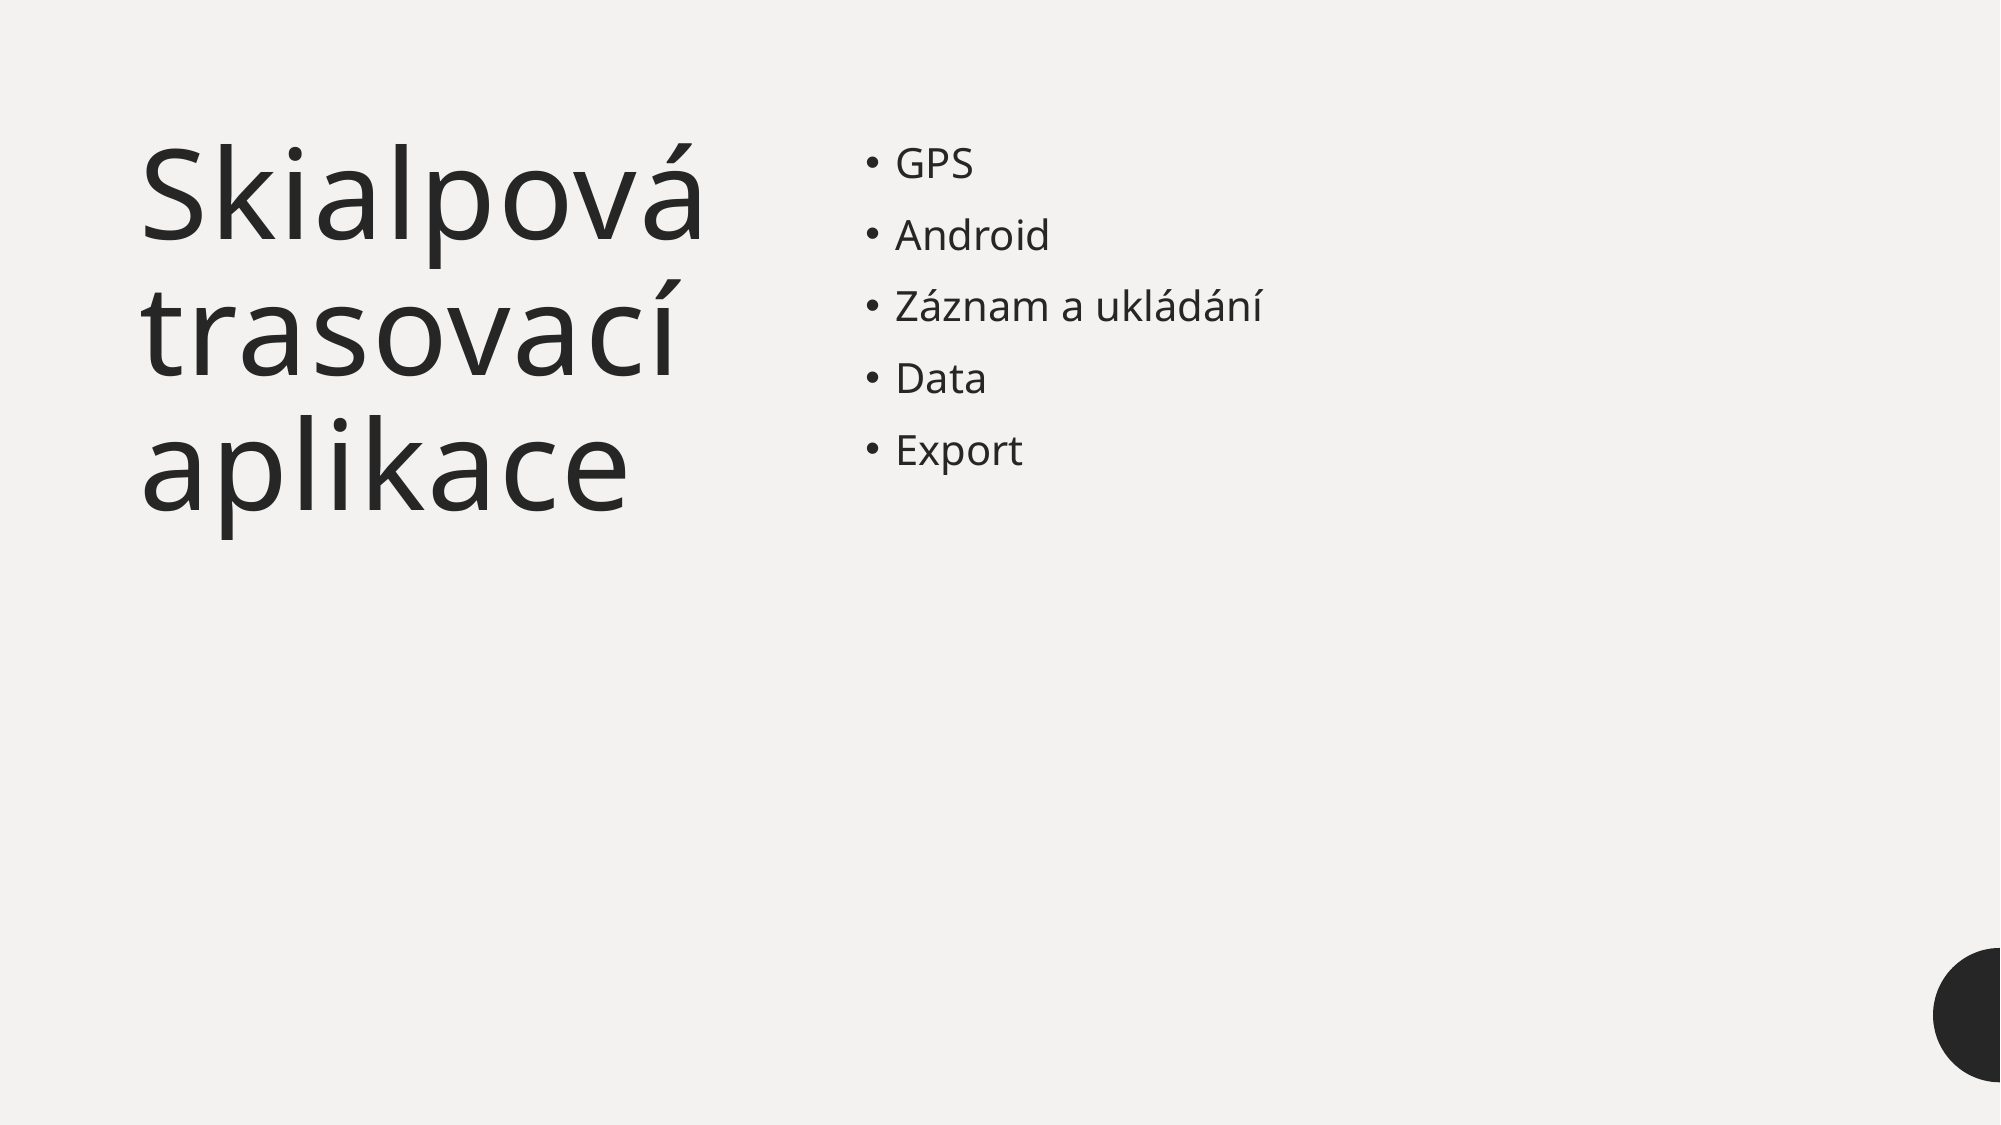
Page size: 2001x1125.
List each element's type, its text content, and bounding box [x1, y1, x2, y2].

title Skialpová trasovací aplikace [124, 124, 753, 905]
list GPS Android Záznam a ukládání Data Export [850, 124, 1875, 905]
